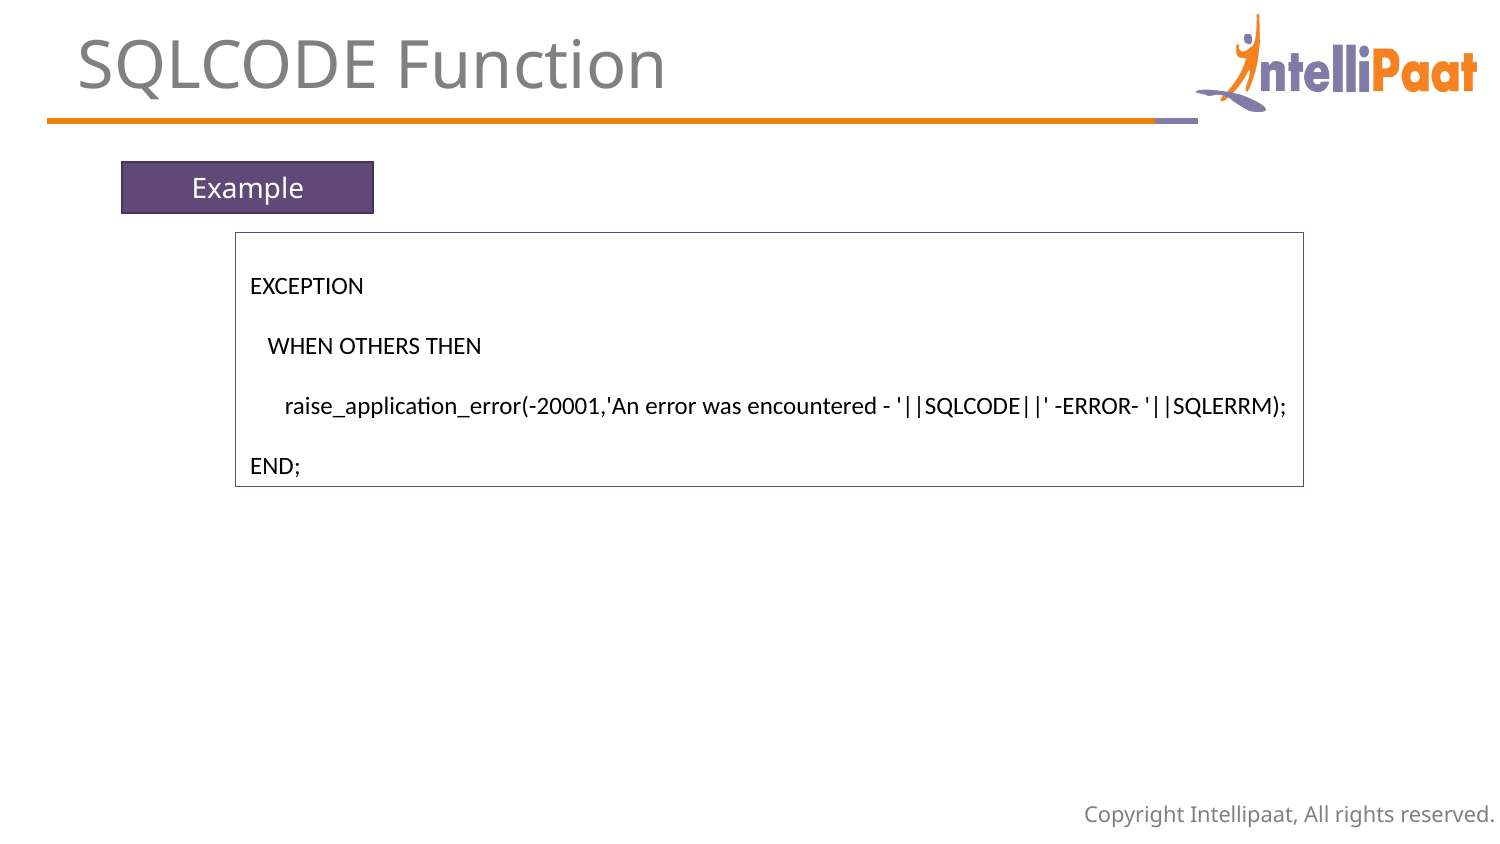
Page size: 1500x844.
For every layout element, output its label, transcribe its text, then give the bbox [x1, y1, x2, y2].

text_box EXCEPTION WHEN OTHERS THEN raise_application_error(-20001,'An error was encountered - '||SQLCODE||' -ERROR- '||SQLERRM); END; [235, 232, 1304, 487]
picture [1196, 14, 1477, 112]
text_box SQLCODE Function [77, 23, 1188, 84]
text_box Example [121, 161, 374, 214]
